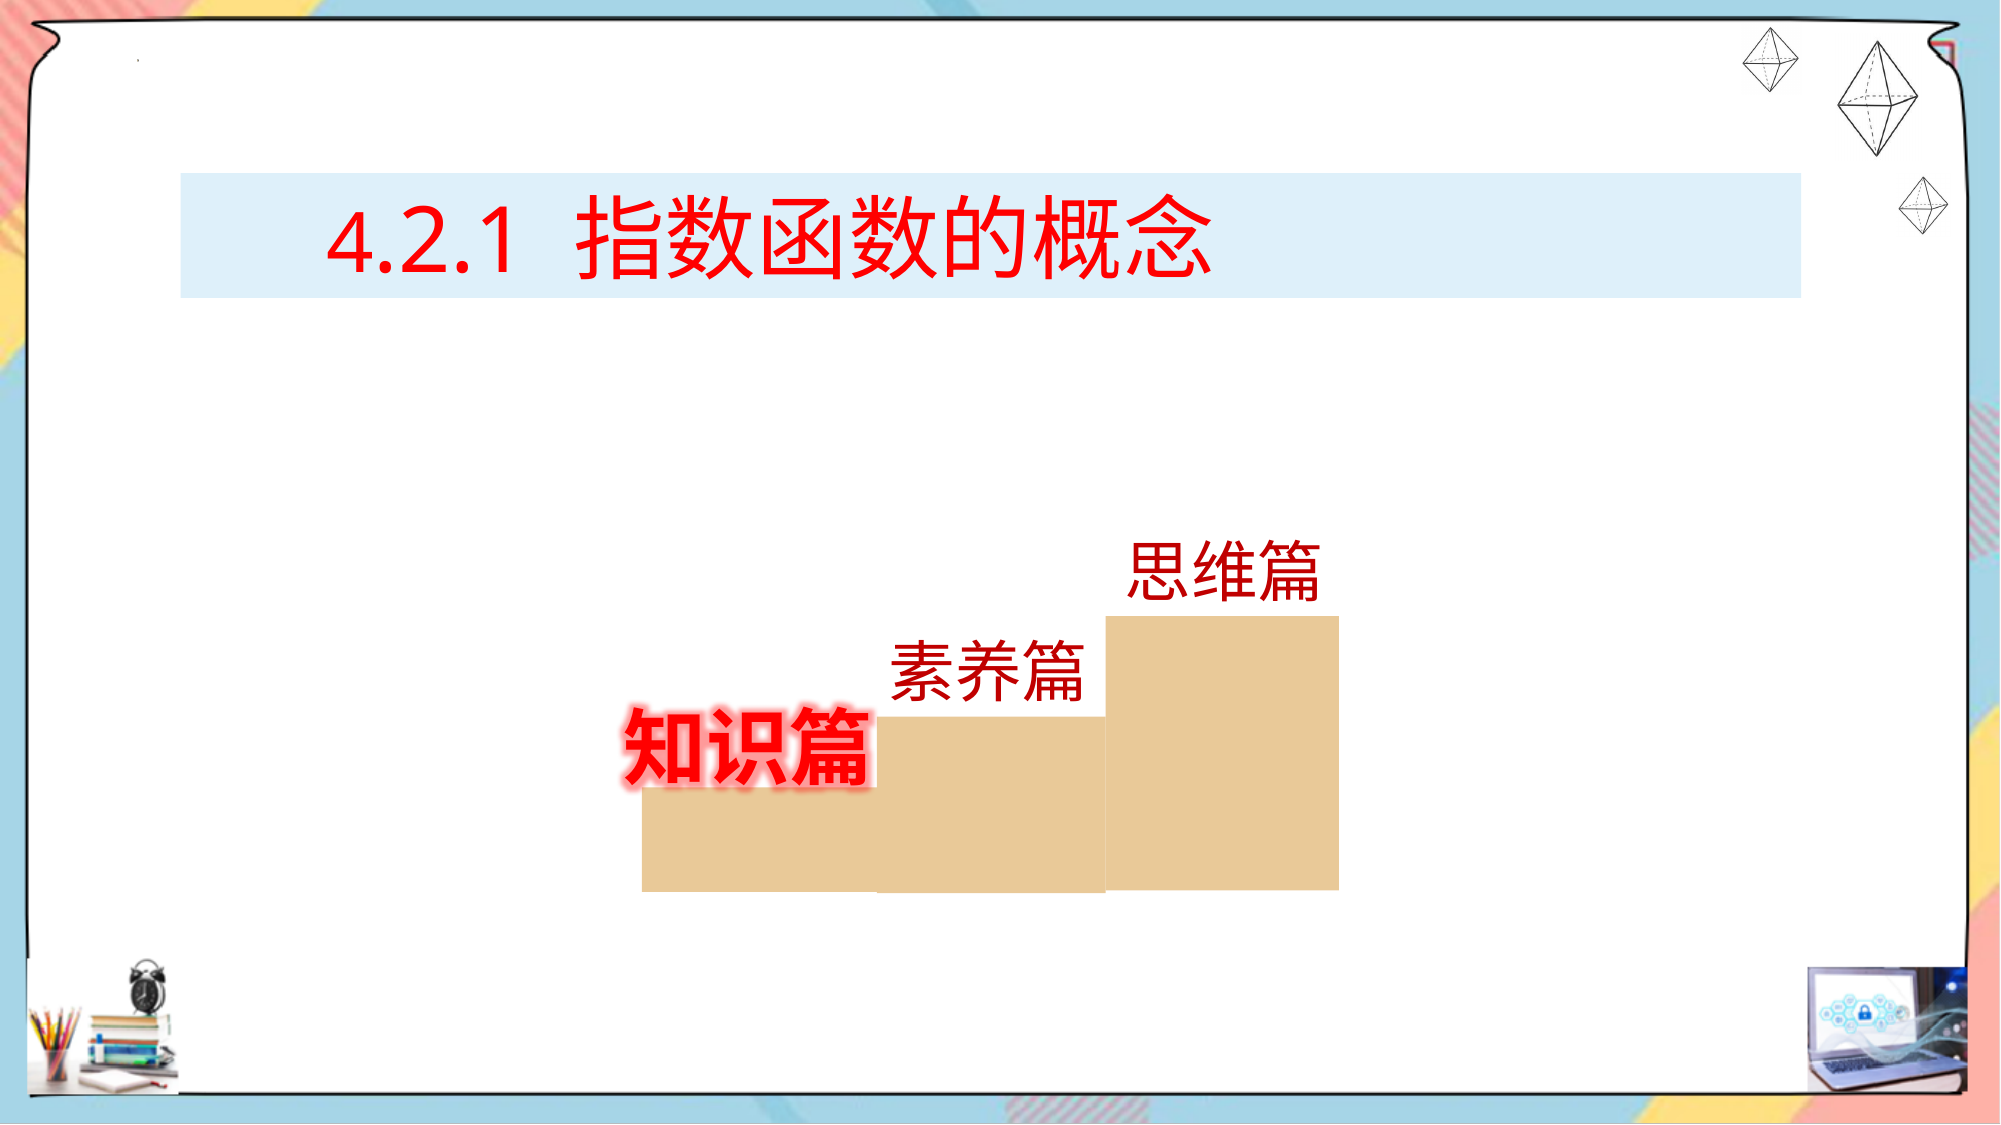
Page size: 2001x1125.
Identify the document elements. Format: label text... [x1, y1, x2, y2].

picture [0, 0, 2001, 1125]
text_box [608, 521, 1373, 894]
text_box 4.2.1 指数函数的概念 [180, 173, 1802, 298]
